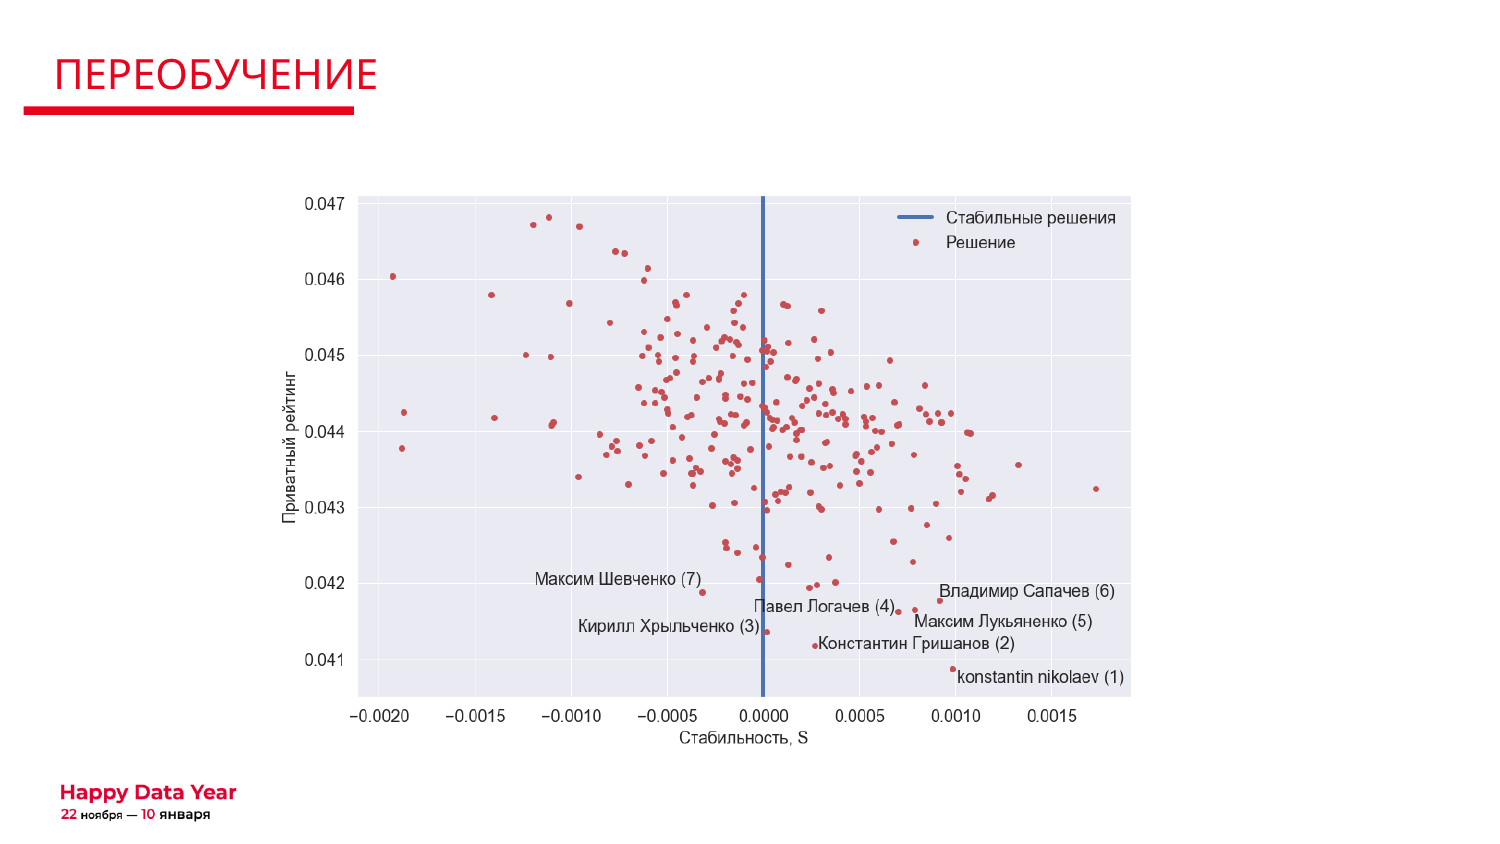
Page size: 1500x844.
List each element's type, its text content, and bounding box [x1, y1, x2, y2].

picture [53, 114, 1230, 824]
text_box Переобучение [53, 58, 1447, 98]
